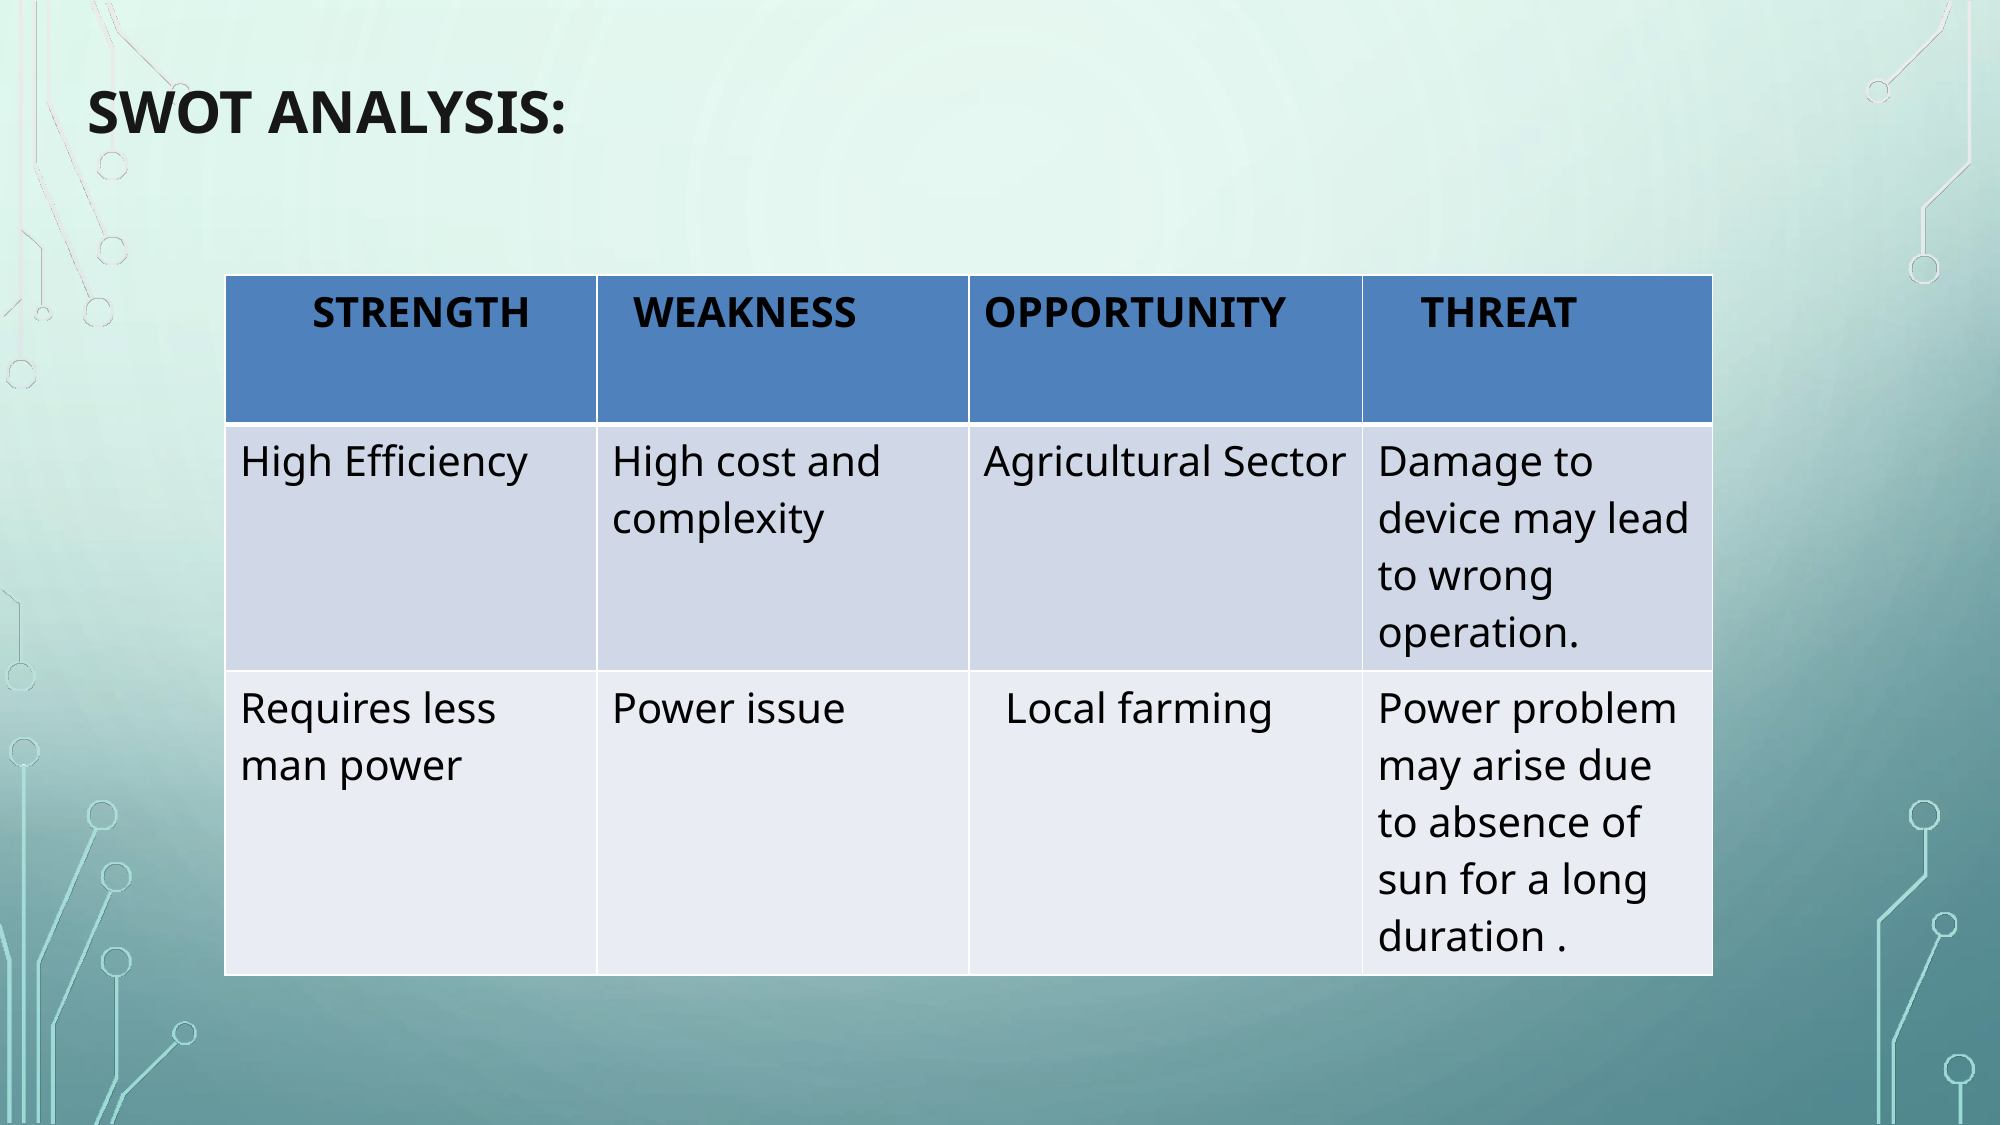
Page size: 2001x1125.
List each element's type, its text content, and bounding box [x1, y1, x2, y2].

table_cell Agricultural Sector [970, 427, 1362, 670]
table_cell High cost and complexity [598, 427, 968, 670]
title SWOT ANALYSIS: [87, 75, 1813, 146]
table_header STRENGTH [226, 276, 596, 422]
table_cell Requires less man power [226, 672, 596, 974]
table_header THREAT [1363, 276, 1712, 422]
picture [0, 0, 2000, 1125]
table_cell Damage to device may lead to wrong operation. [1363, 427, 1712, 670]
table_header OPPORTUNITY [970, 276, 1362, 422]
table_cell Power problem may arise due to absence of sun for a long duration . [1363, 672, 1712, 974]
table_cell High Efficiency [226, 427, 596, 670]
table_cell Local farming [970, 672, 1362, 974]
table_cell Power issue [598, 672, 968, 974]
table_header WEAKNESS [598, 276, 968, 422]
